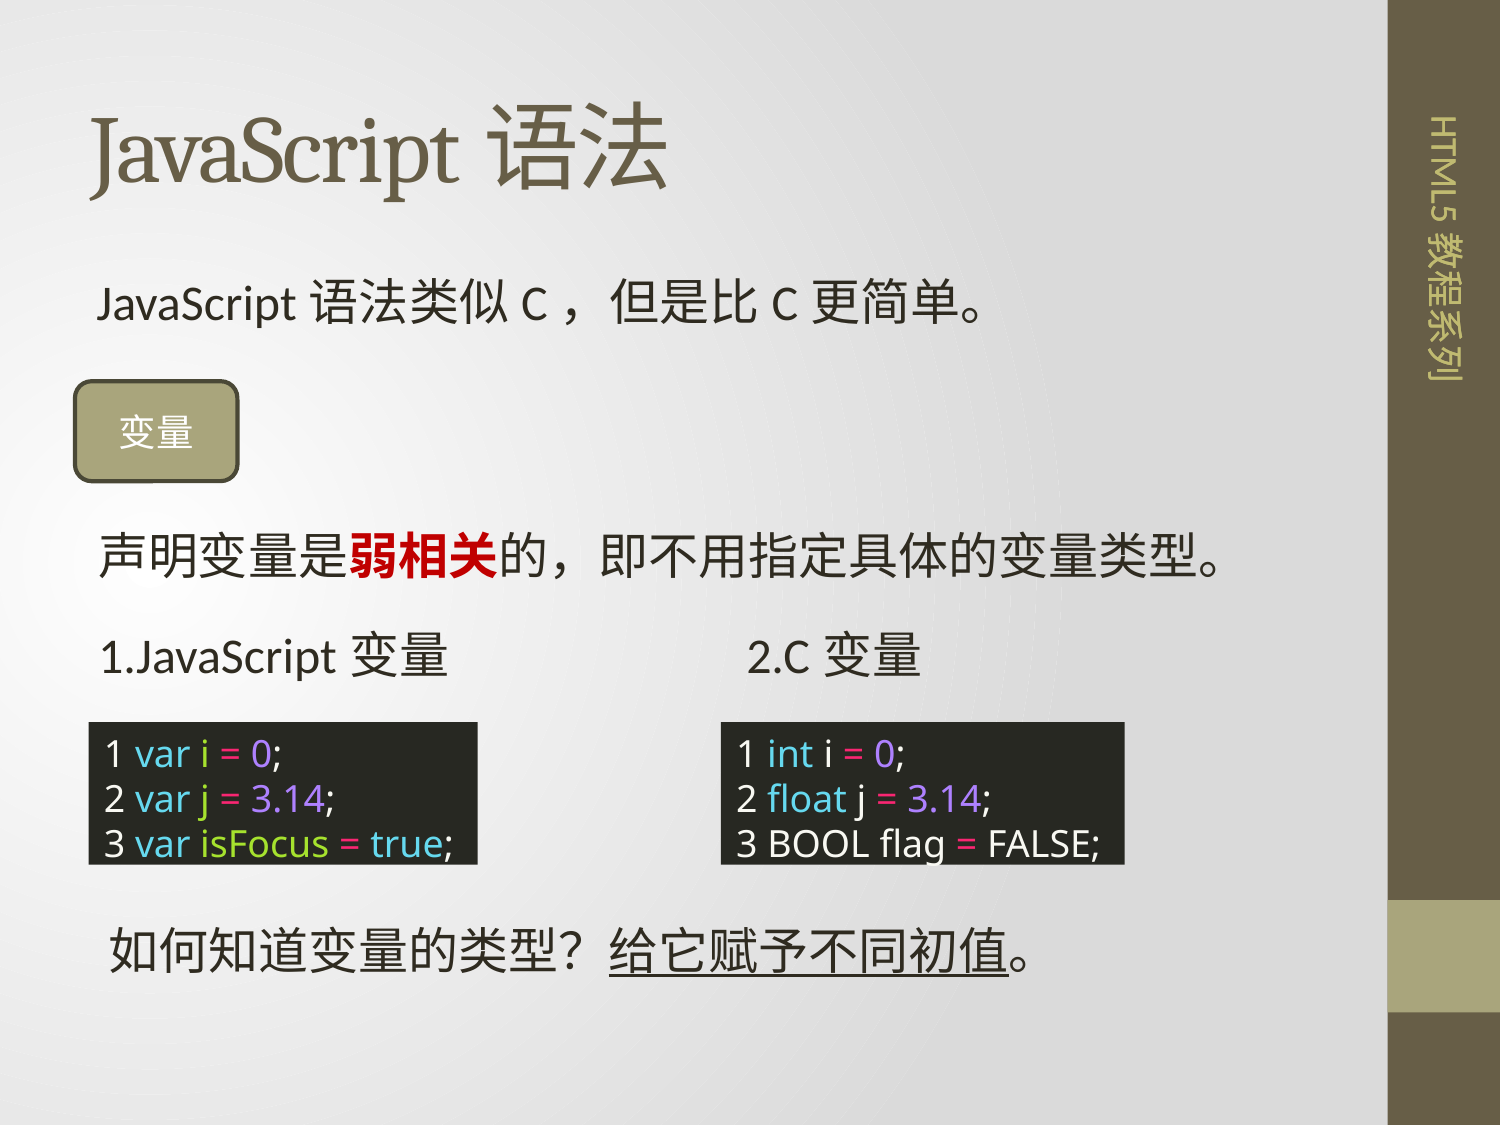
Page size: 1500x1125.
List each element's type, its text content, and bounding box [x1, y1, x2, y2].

list JavaScript语法类似C，但是比C更简单。 [62, 262, 1313, 400]
text_box 如何知道变量的类型？给它赋予不同初值。 [75, 912, 1325, 991]
text_box 2.C变量 [712, 615, 1024, 695]
text_box 1 int i = 0; 2 float j = 3.14; 3 BOOL flag = FALSE; [721, 722, 1125, 865]
text_box 1 var i = 0; 2 var j = 3.14; 3 var isFocus = true; [88, 722, 478, 865]
text_box 声明变量是弱相关的，即不用指定具体的变量类型。 [64, 517, 1315, 596]
text_box 变量 [72, 400, 240, 484]
title JavaScript语法 [75, 50, 1325, 238]
text_box 1.JavaScript变量 [64, 615, 538, 695]
